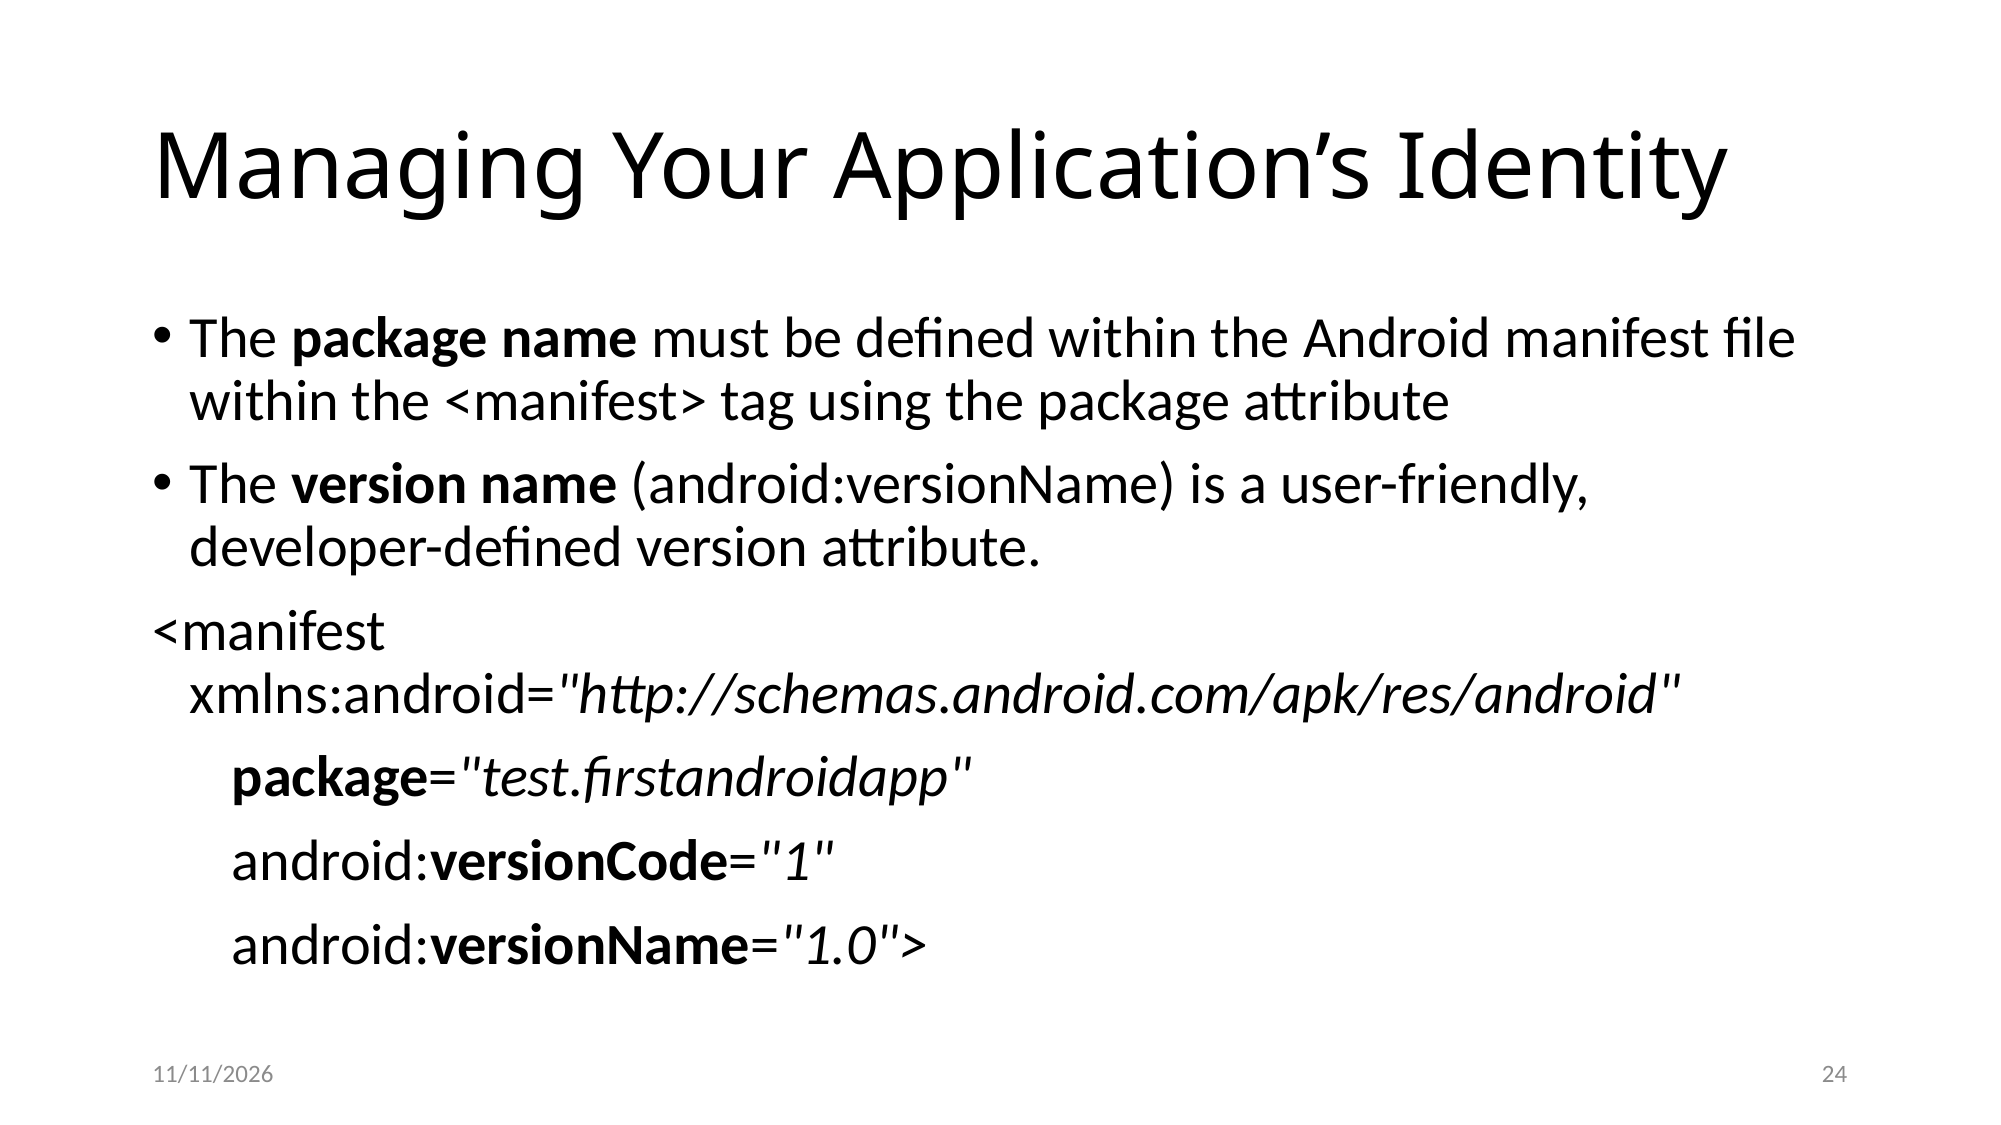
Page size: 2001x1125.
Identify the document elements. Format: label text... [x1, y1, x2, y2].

slide_number 24 [1412, 1042, 1863, 1103]
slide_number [137, 1042, 588, 1103]
title Managing Your Application’s Identity [137, 59, 1863, 278]
list The package name must be defined within the Android manifest file within the <manifest> tag using the package attribute The version name (android:versionName) is a user-friendly, developer-defined version attribute. <manifest xmlns:android="http://schemas.android.com/apk/res/android" package="test.firstandroidapp" android:versionCode="1" android:versionName="1.0"> [137, 299, 1863, 1014]
